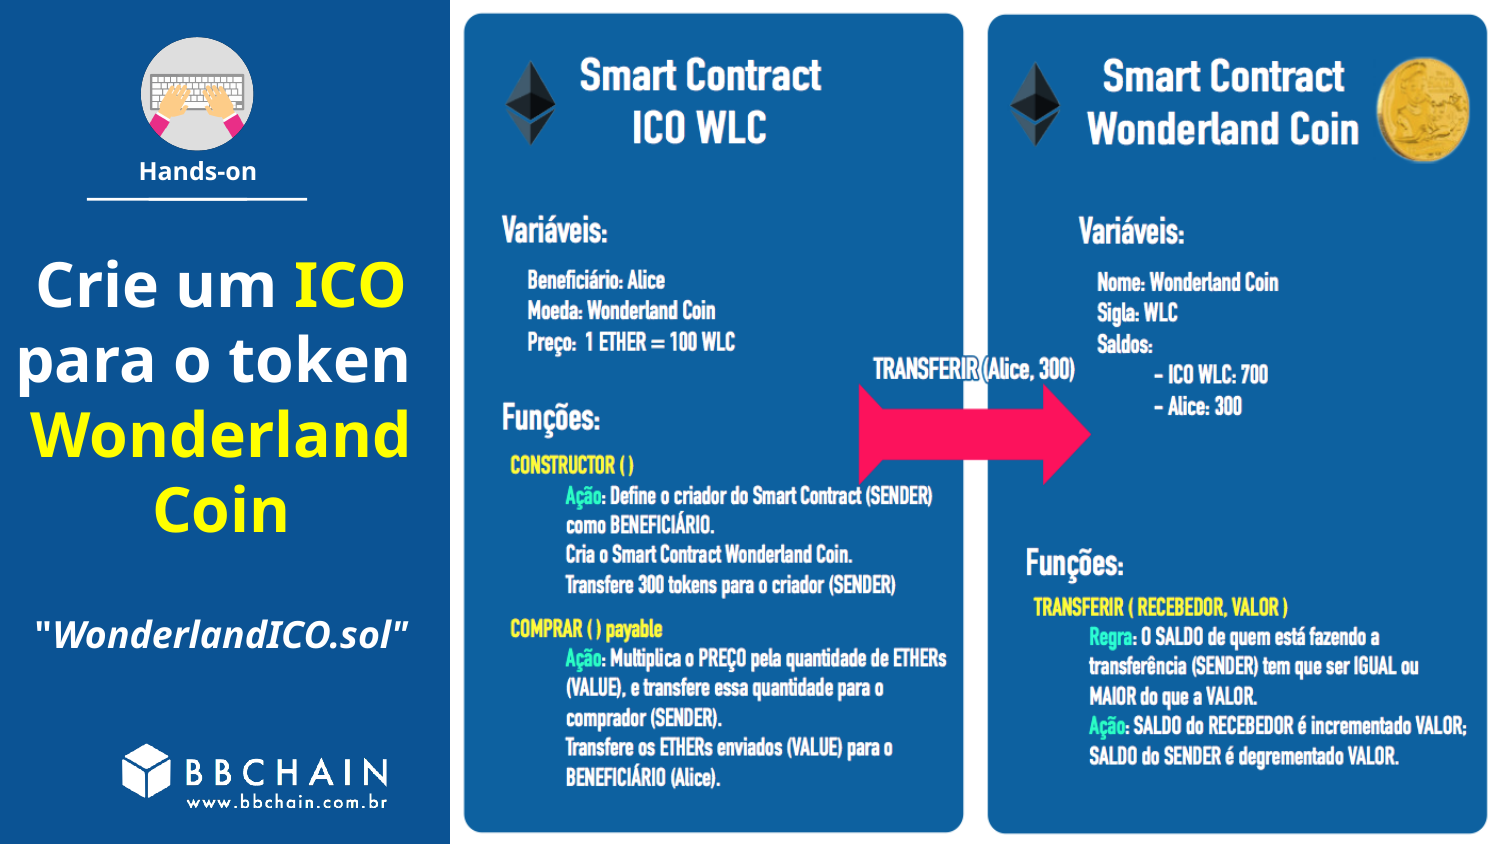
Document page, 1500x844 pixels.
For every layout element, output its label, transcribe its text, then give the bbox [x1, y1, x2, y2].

text_box Hands-on [119, 152, 277, 189]
picture [122, 743, 387, 808]
picture [137, 33, 258, 153]
picture [449, 0, 1500, 844]
title Crie um ICO para o token Wonderland Coin "WonderlandICO.sol" [0, 230, 443, 640]
